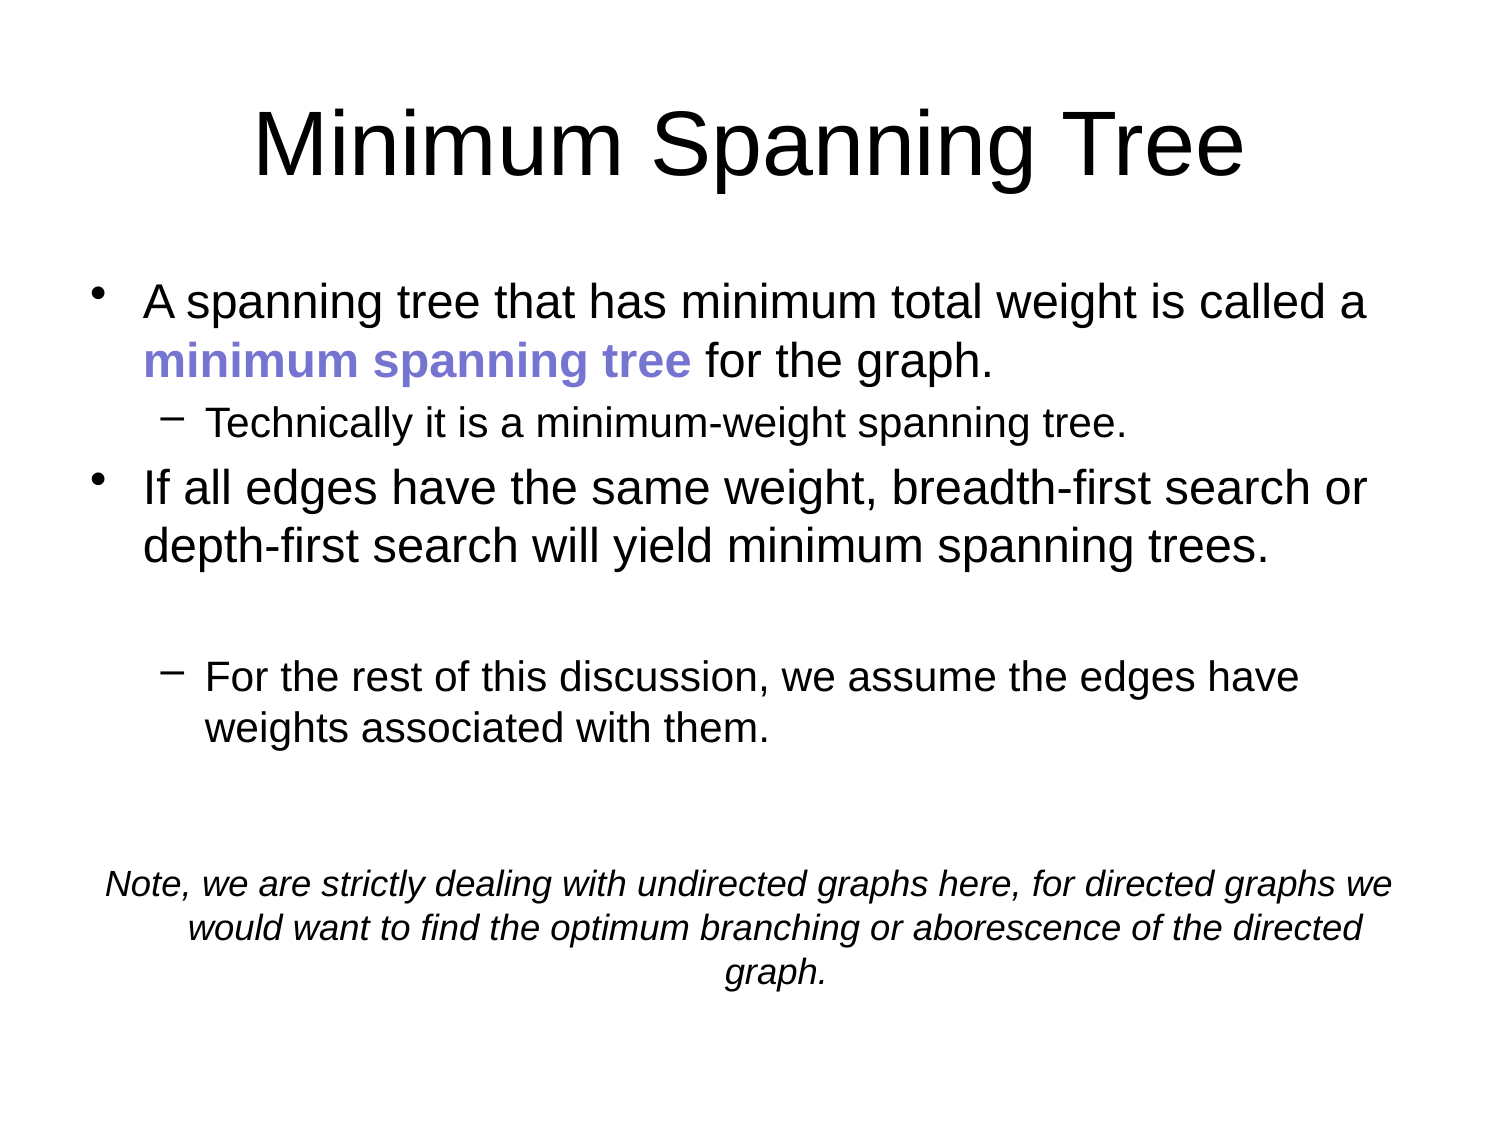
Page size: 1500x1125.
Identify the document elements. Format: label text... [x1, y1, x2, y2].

list A spanning tree that has minimum total weight is called a minimum spanning tree for the graph. Technically it is a minimum-weight spanning tree. If all edges have the same weight, breadth-first search or depth-first search will yield minimum spanning trees. For the rest of this discussion, we assume the edges have weights associated with them. Note, we are strictly dealing with undirected graphs here, for directed graphs we would want to find the optimum branching or aborescence of the directed graph. [75, 262, 1425, 1005]
title Minimum Spanning Tree [75, 45, 1425, 233]
